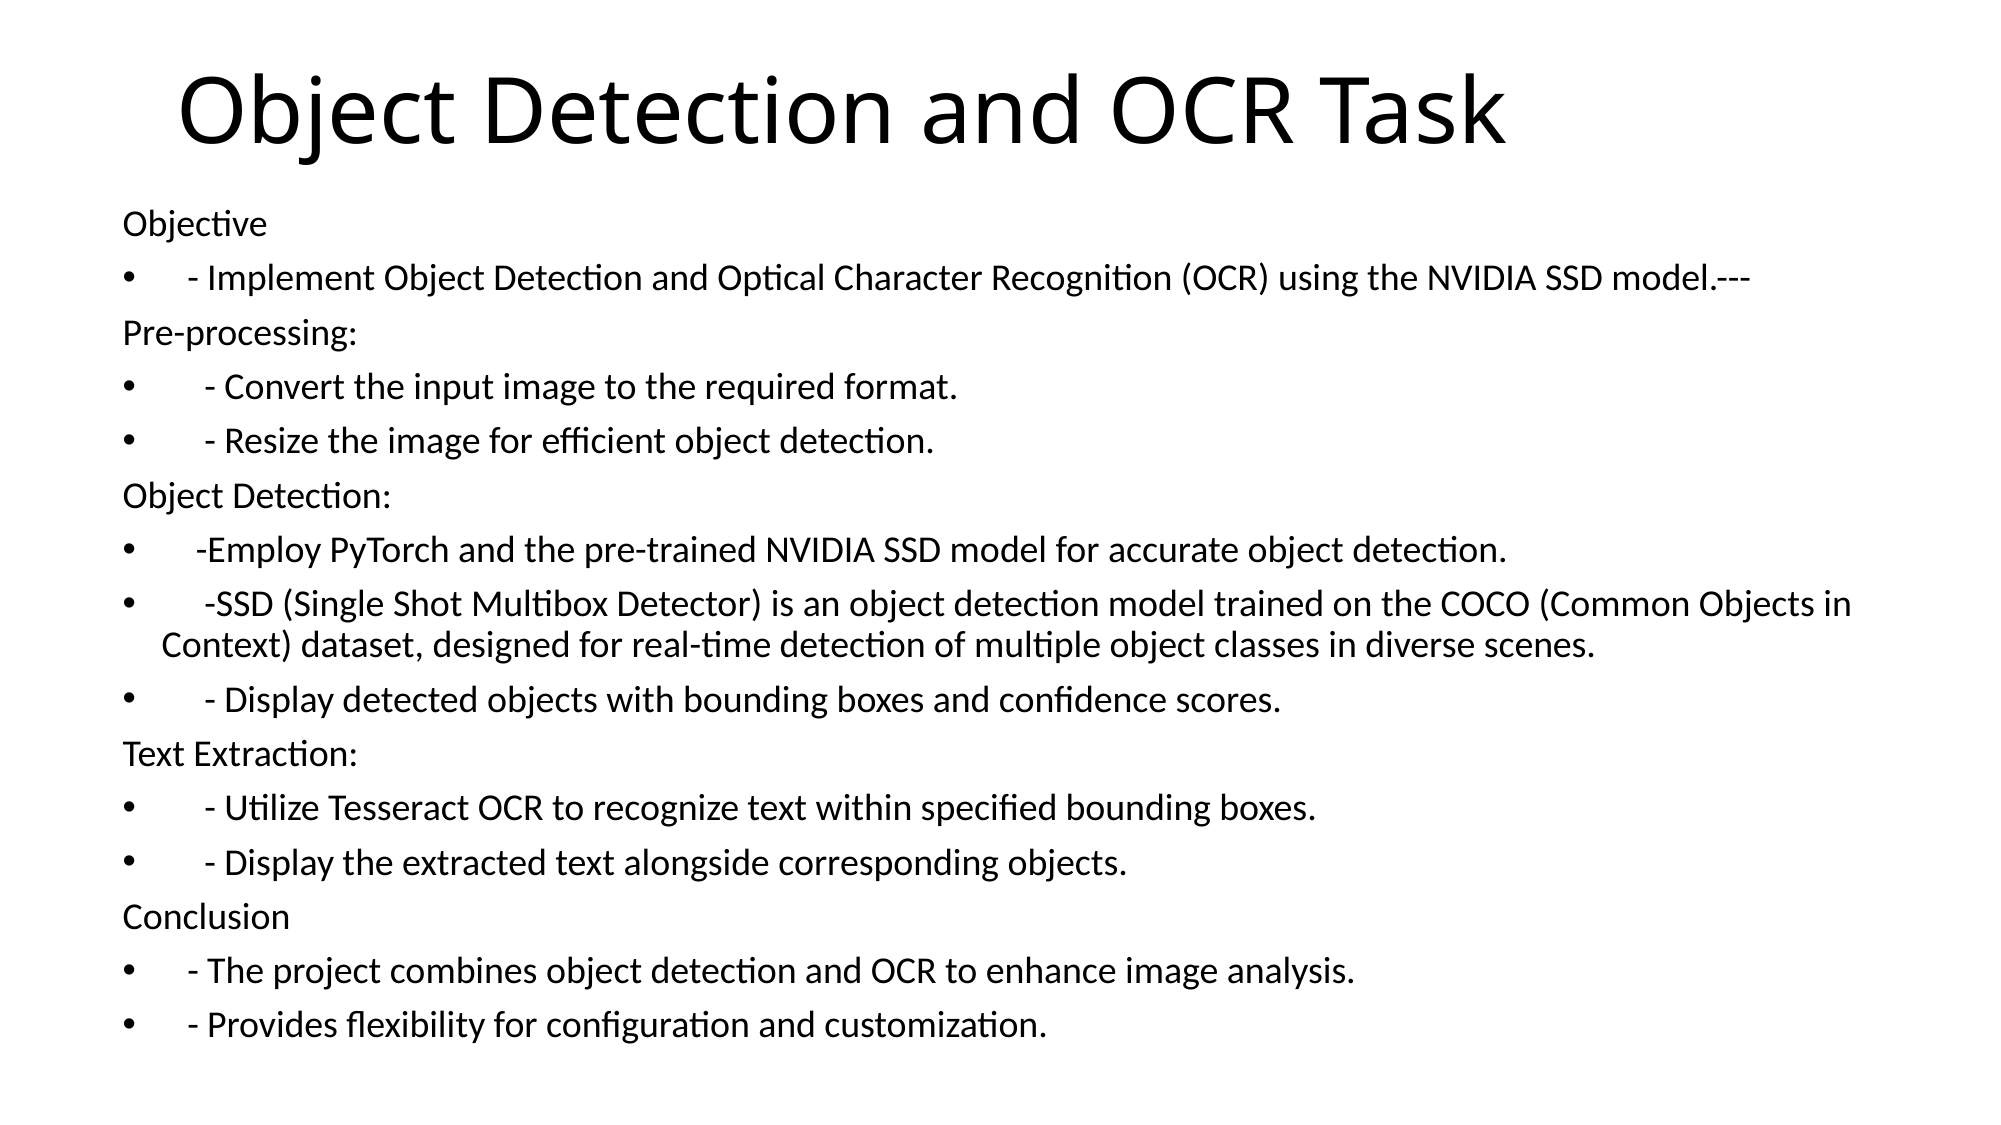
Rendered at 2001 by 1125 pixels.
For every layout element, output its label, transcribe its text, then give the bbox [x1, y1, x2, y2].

title Object Detection and OCR Task [137, 59, 1863, 196]
list Objective - Implement Object Detection and Optical Character Recognition (OCR) using the NVIDIA SSD model.--- Pre-processing: - Convert the input image to the required format. - Resize the image for efficient object detection. Object Detection: -Employ PyTorch and the pre-trained NVIDIA SSD model for accurate object detection. -SSD (Single Shot Multibox Detector) is an object detection model trained on the COCO (Common Objects in Context) dataset, designed for real-time detection of multiple object classes in diverse scenes. - Display detected objects with bounding boxes and confidence scores. Text Extraction: - Utilize Tesseract OCR to recognize text within specified bounding boxes. - Display the extracted text alongside corresponding objects. Conclusion - The project combines object detection and OCR to enhance image analysis. - Provides flexibility for configuration and customization. [107, 196, 1931, 1069]
